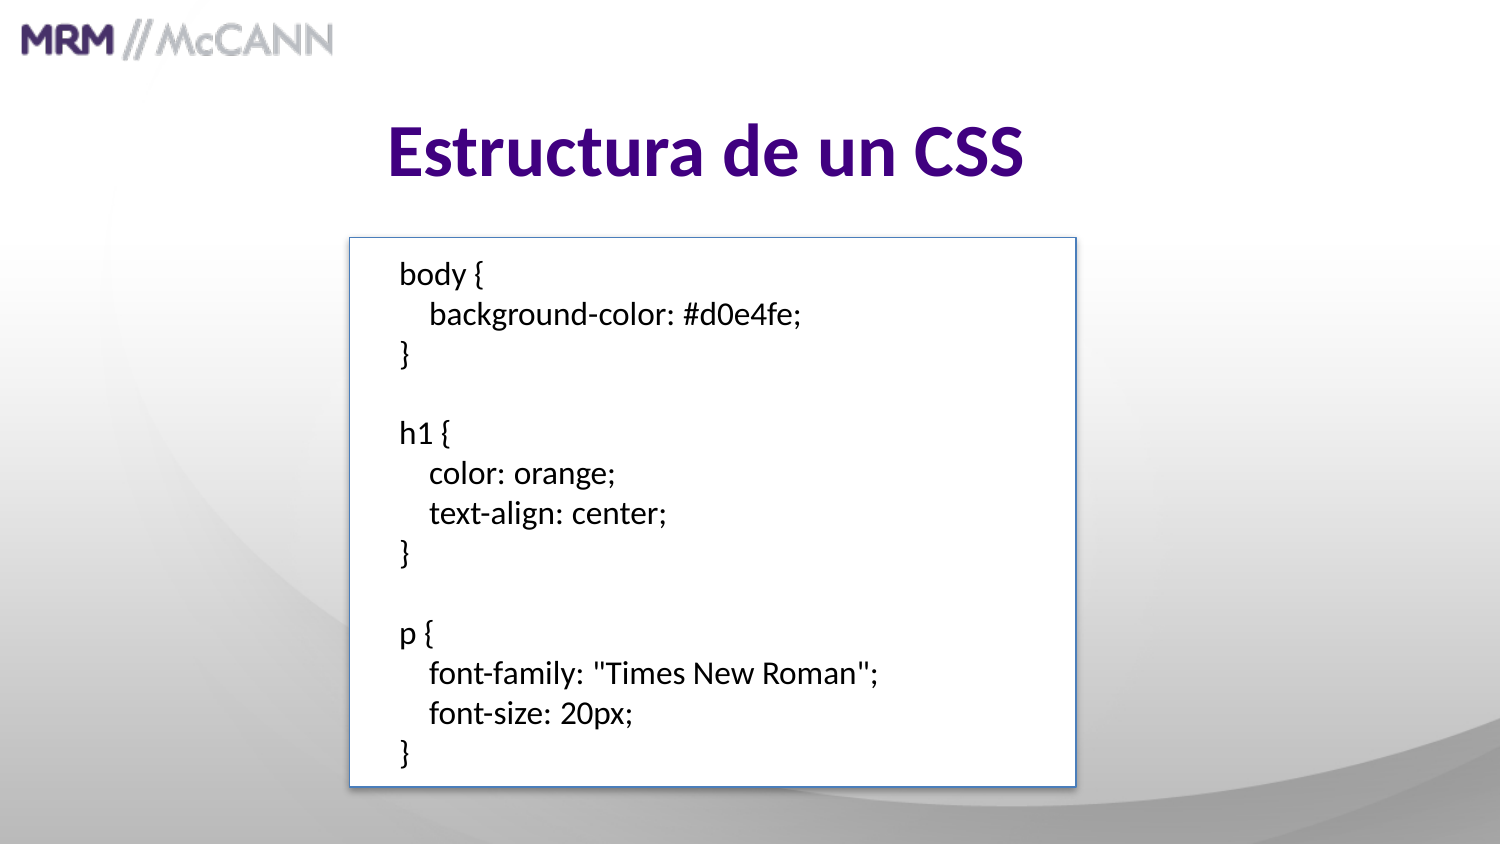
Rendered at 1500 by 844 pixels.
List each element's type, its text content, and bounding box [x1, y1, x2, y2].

text_box body { background-color: #d0e4fe; } h1 { color: orange; text-align: center; } p { font-family: "Times New Roman"; font-size: 20px; } [384, 244, 1057, 819]
text_box [349, 237, 1077, 788]
picture [0, 0, 1500, 844]
text_box Estructura de un CSS [372, 93, 1157, 199]
